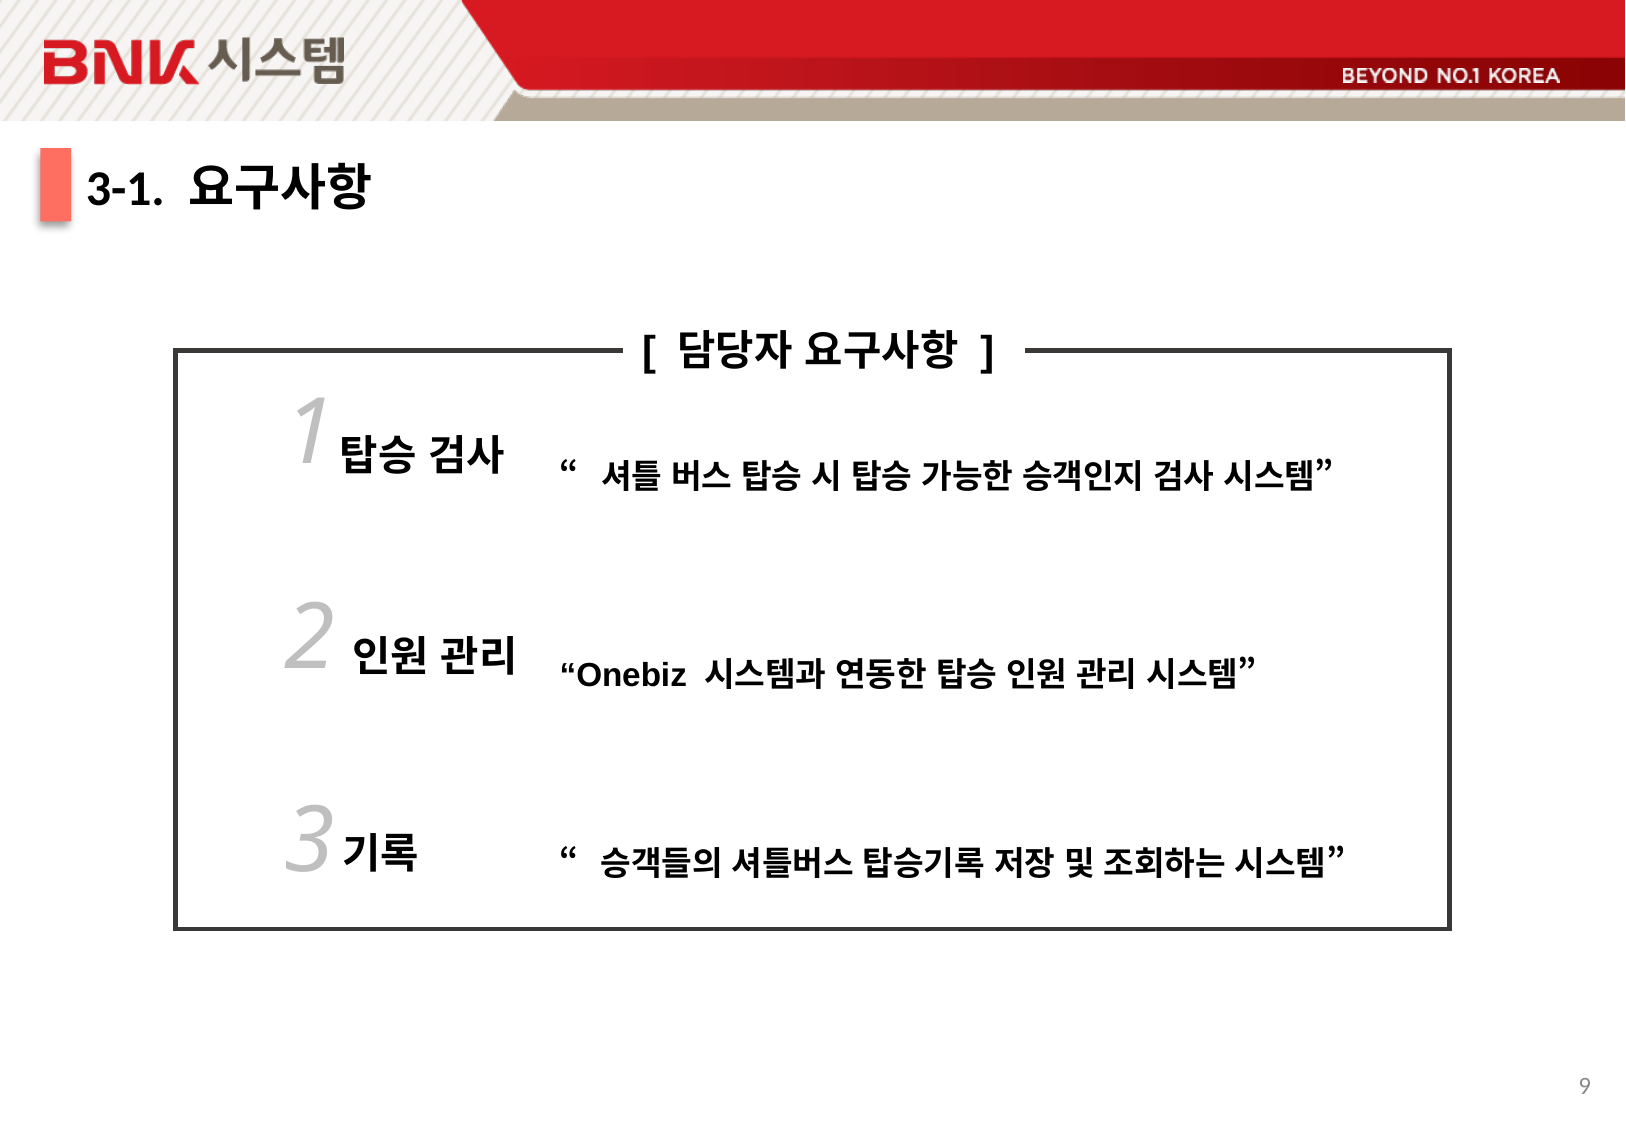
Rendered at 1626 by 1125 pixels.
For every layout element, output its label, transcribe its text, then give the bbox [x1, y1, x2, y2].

text_box [39, 147, 72, 222]
text_box “셔틀 버스 탑승 시 탑승 가능한 승객인지 검사 시스템” [544, 427, 1389, 503]
text_box 인원 관리 [350, 622, 545, 687]
text_box [ 담당자 요구사항 ] [623, 316, 1025, 382]
text_box 3 [269, 772, 350, 897]
text_box 기록 [350, 819, 449, 885]
text_box 탑승 검사 [351, 421, 539, 486]
text_box 1 [269, 364, 351, 489]
text_box [174, 349, 1451, 930]
text_box 2 [269, 569, 350, 695]
text_box “Onebiz 시스템과 연동한 탑승 인원 관리 시스템” [544, 625, 1311, 700]
picture [0, 0, 1625, 121]
text_box “승객들의 셔틀버스 탑승기록 저장 및 조회하는 시스템” [544, 814, 1408, 889]
slide_number 9 [1240, 1054, 1607, 1115]
text_box 3-1. 요구사항 [71, 148, 532, 223]
